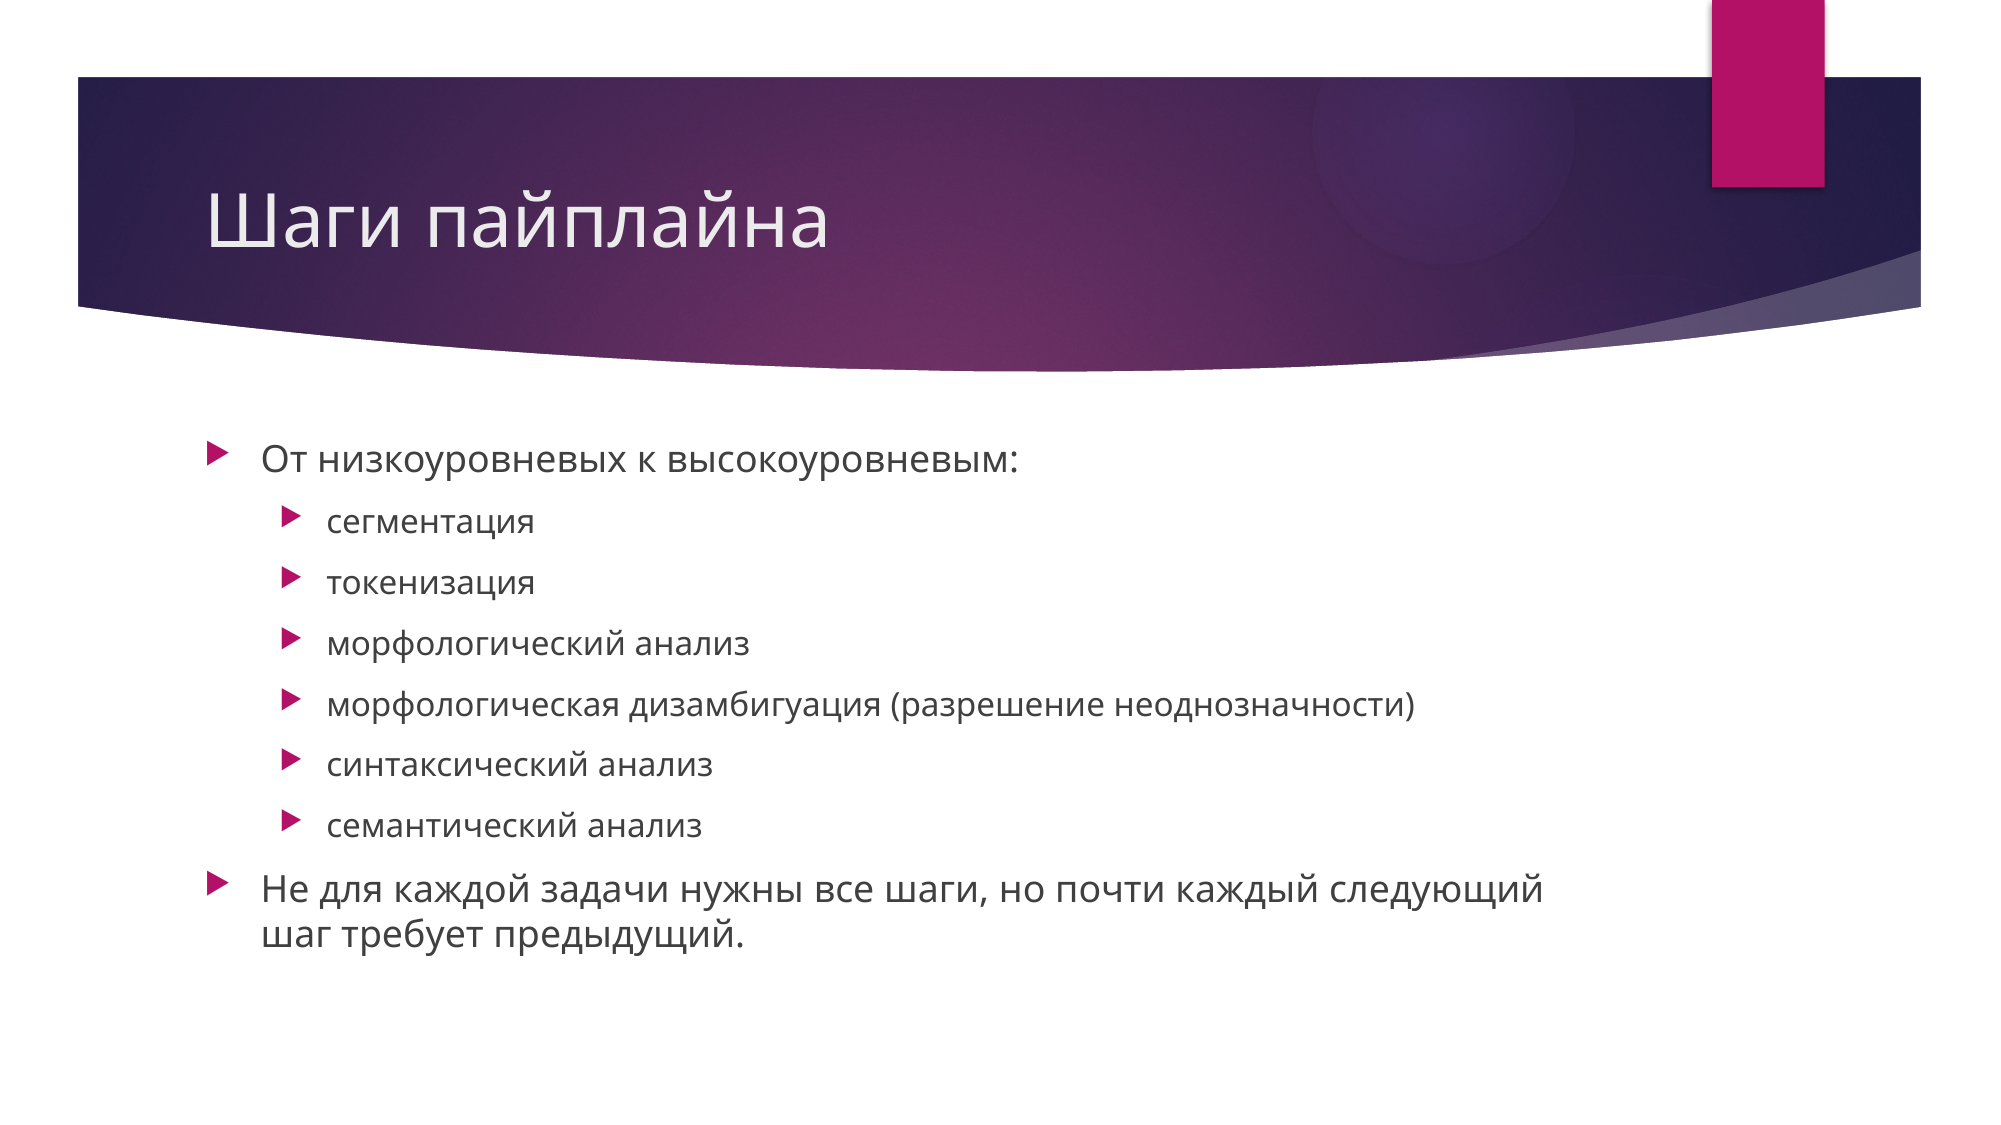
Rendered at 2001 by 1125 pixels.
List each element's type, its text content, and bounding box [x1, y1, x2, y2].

title Шаги пайплайна [189, 159, 1627, 276]
list От низкоуровневых к высокоуровневым: сегментация токенизация морфологический анализ морфологическая дизамбигуация (разрешение неоднозначности) синтаксический анализ семантический анализ Не для каждой задачи нужны все шаги, но почти каждый следующий шаг требует предыдущий. [189, 427, 1638, 988]
